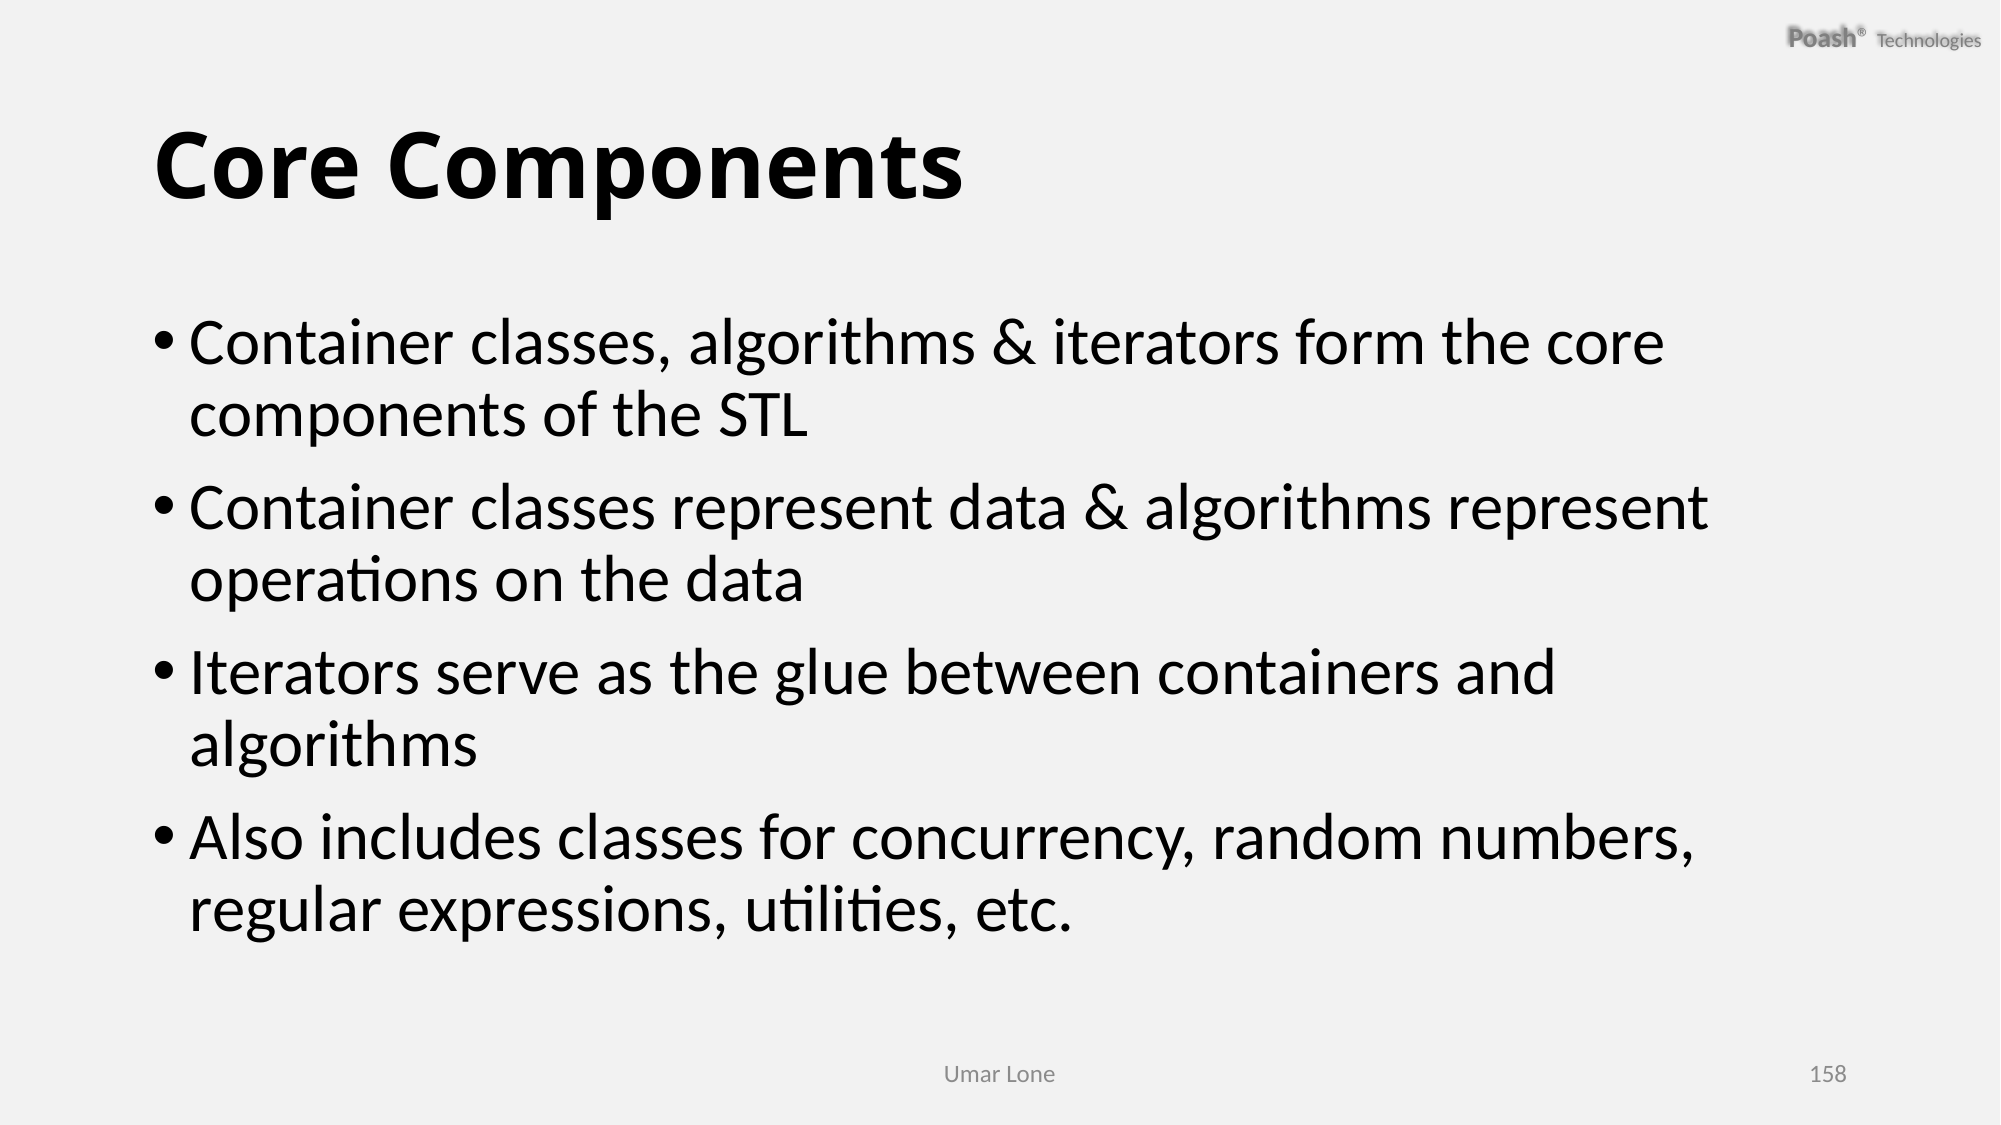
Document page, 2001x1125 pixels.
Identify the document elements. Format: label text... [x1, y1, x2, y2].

title Core Components [137, 59, 1863, 278]
slide_number 158 [1412, 1042, 1863, 1103]
list Container classes, algorithms & iterators form the core components of the STL Container classes represent data & algorithms represent operations on the data Iterators serve as the glue between containers and algorithms Also includes classes for concurrency, random numbers, regular expressions, utilities, etc. [137, 299, 1863, 1014]
footer Umar Lone [662, 1042, 1338, 1103]
